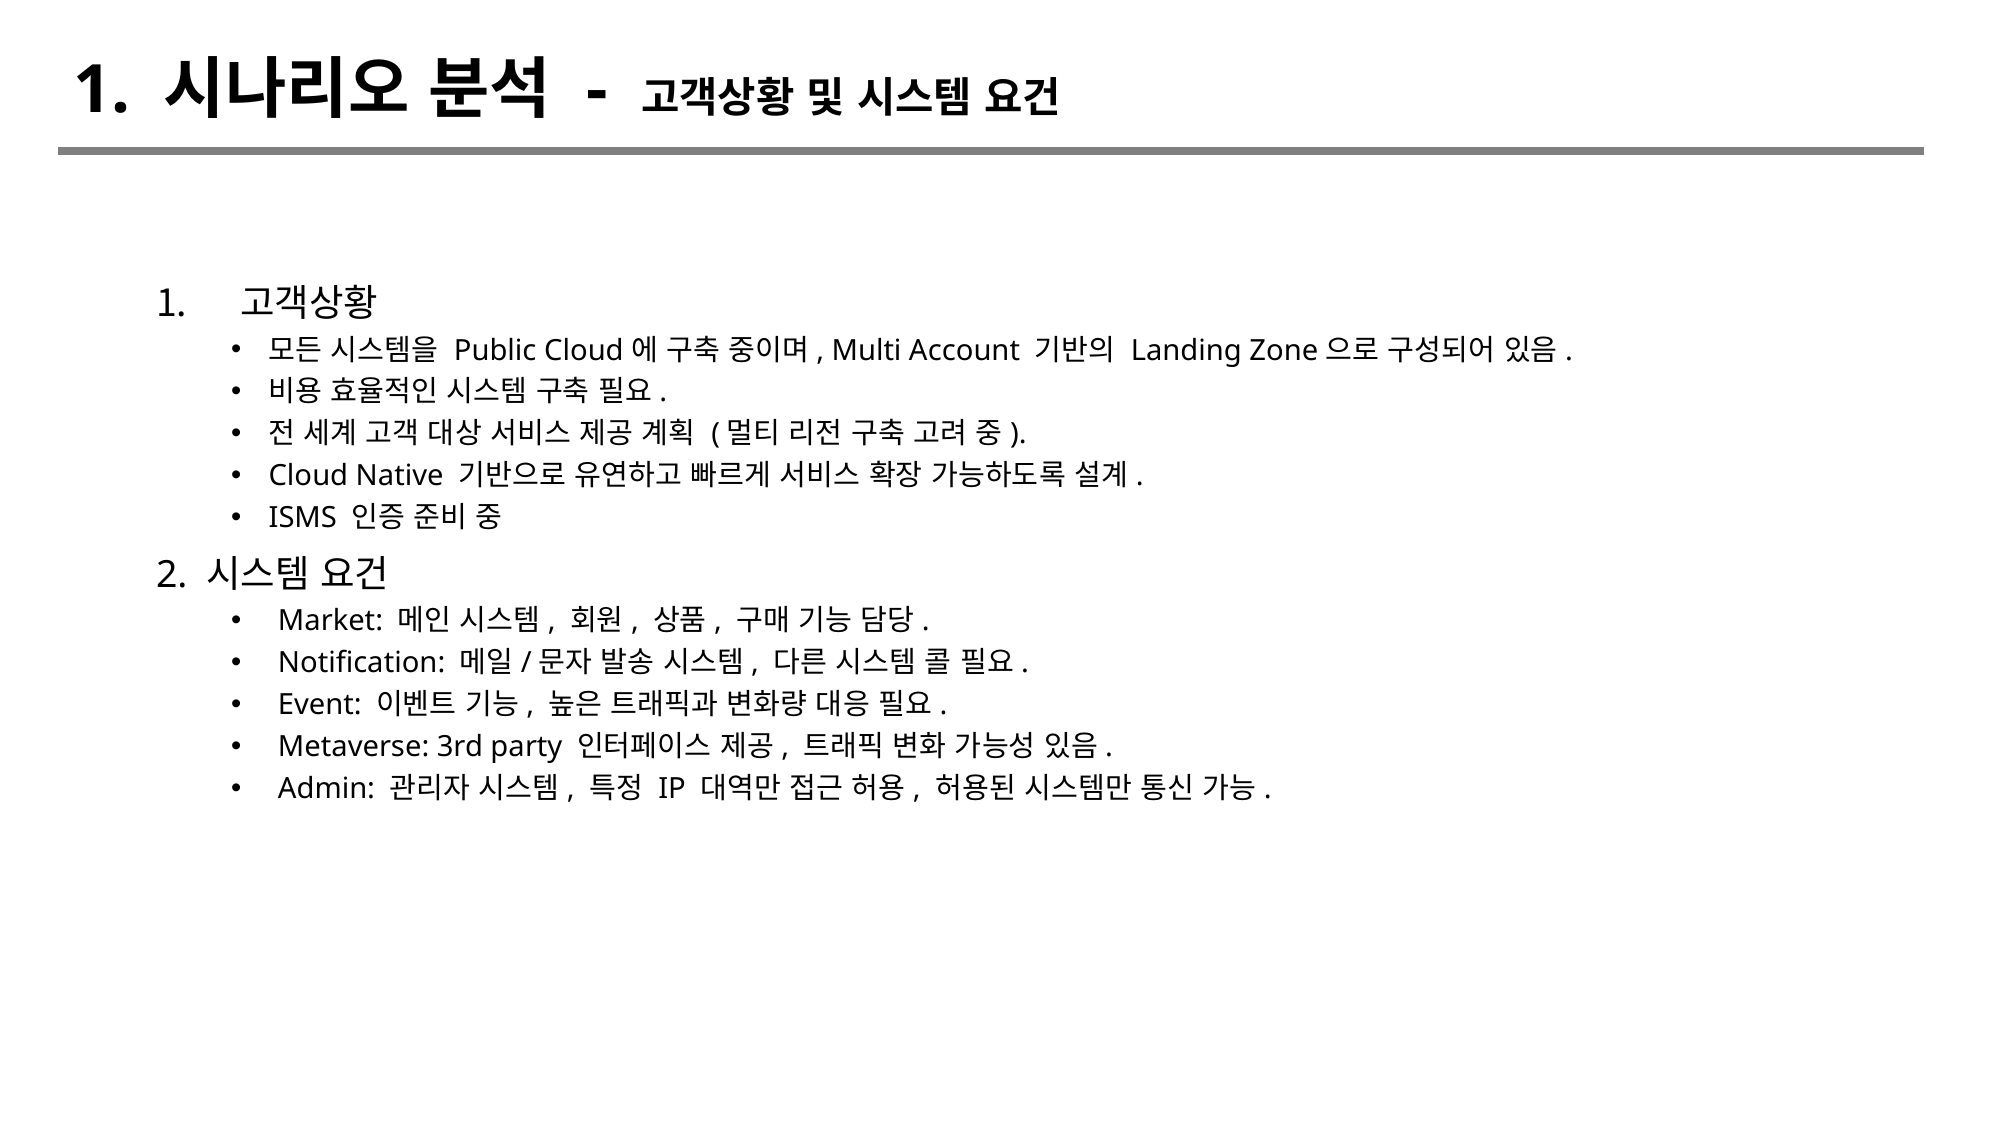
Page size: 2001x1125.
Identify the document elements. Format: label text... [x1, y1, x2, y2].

title 1. 시나리오 분석 - 고객상황 및 시스템 요건 [57, 41, 1211, 140]
list 고객상황 모든 시스템을 Public Cloud에 구축 중이며, Multi Account 기반의 Landing Zone으로 구성되어 있음. 비용 효율적인 시스템 구축 필요. 전 세계 고객 대상 서비스 제공 계획 (멀티 리전 구축 고려 중). Cloud Native 기반으로 유연하고 빠르게 서비스 확장 가능하도록 설계. ISMS 인증 준비 중 2. 시스템 요건 Market: 메인 시스템, 회원, 상품, 구매 기능 담당. Notification: 메일/문자 발송 시스템, 다른 시스템 콜 필요. Event: 이벤트 기능, 높은 트래픽과 변화량 대응 필요. Metaverse: 3rd party 인터페이스 제공, 트래픽 변화 가능성 있음. Admin: 관리자 시스템, 특정 IP 대역만 접근 허용, 허용된 시스템만 통신 가능. [141, 276, 1750, 857]
